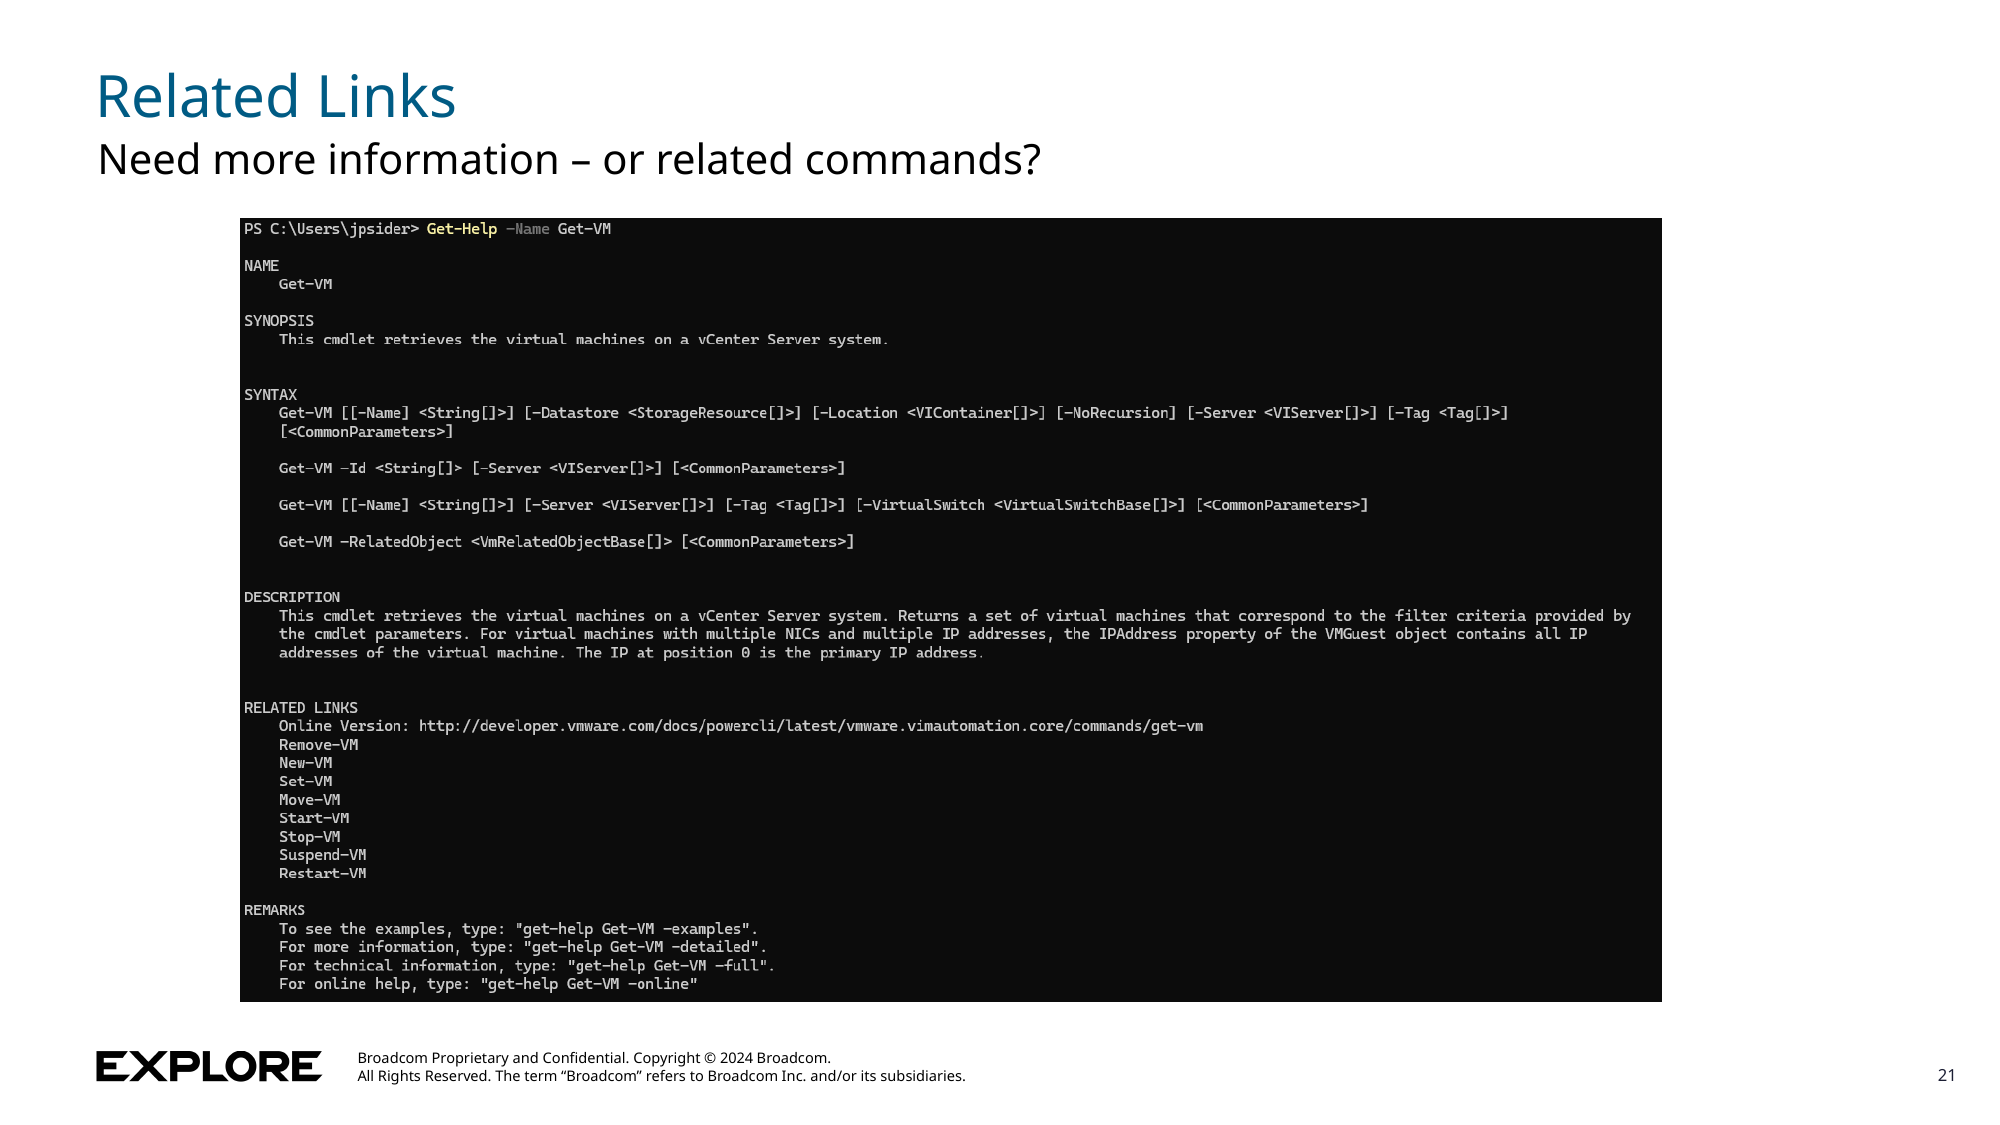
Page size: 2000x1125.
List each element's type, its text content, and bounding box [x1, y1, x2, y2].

subtitle Need more information – or related commands? [97, 133, 1900, 174]
picture [96, 1051, 323, 1082]
title Related Links [95, 67, 1900, 131]
picture [240, 218, 1662, 1002]
